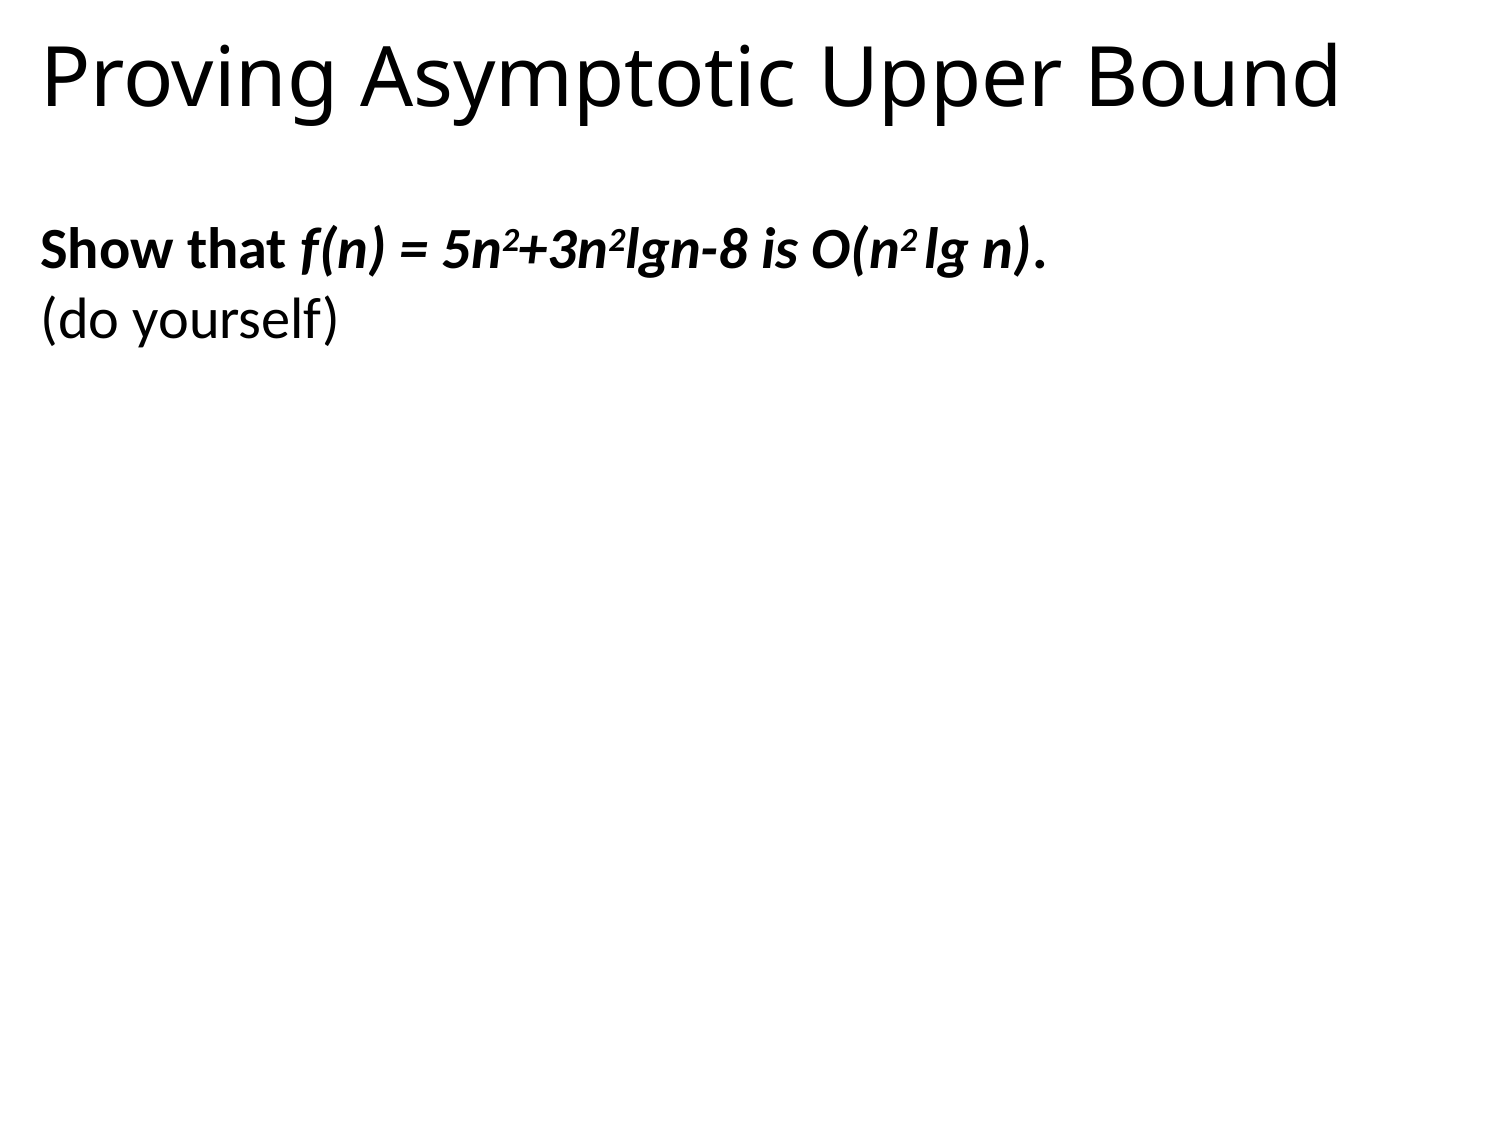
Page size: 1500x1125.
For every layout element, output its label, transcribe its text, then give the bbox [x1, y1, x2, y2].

list Show that f(n) = 5n2+3n2lgn-8 is O(n2 lg n). (do yourself) [25, 154, 1469, 1125]
title Proving Asymptotic Upper Bound [25, 26, 1469, 138]
